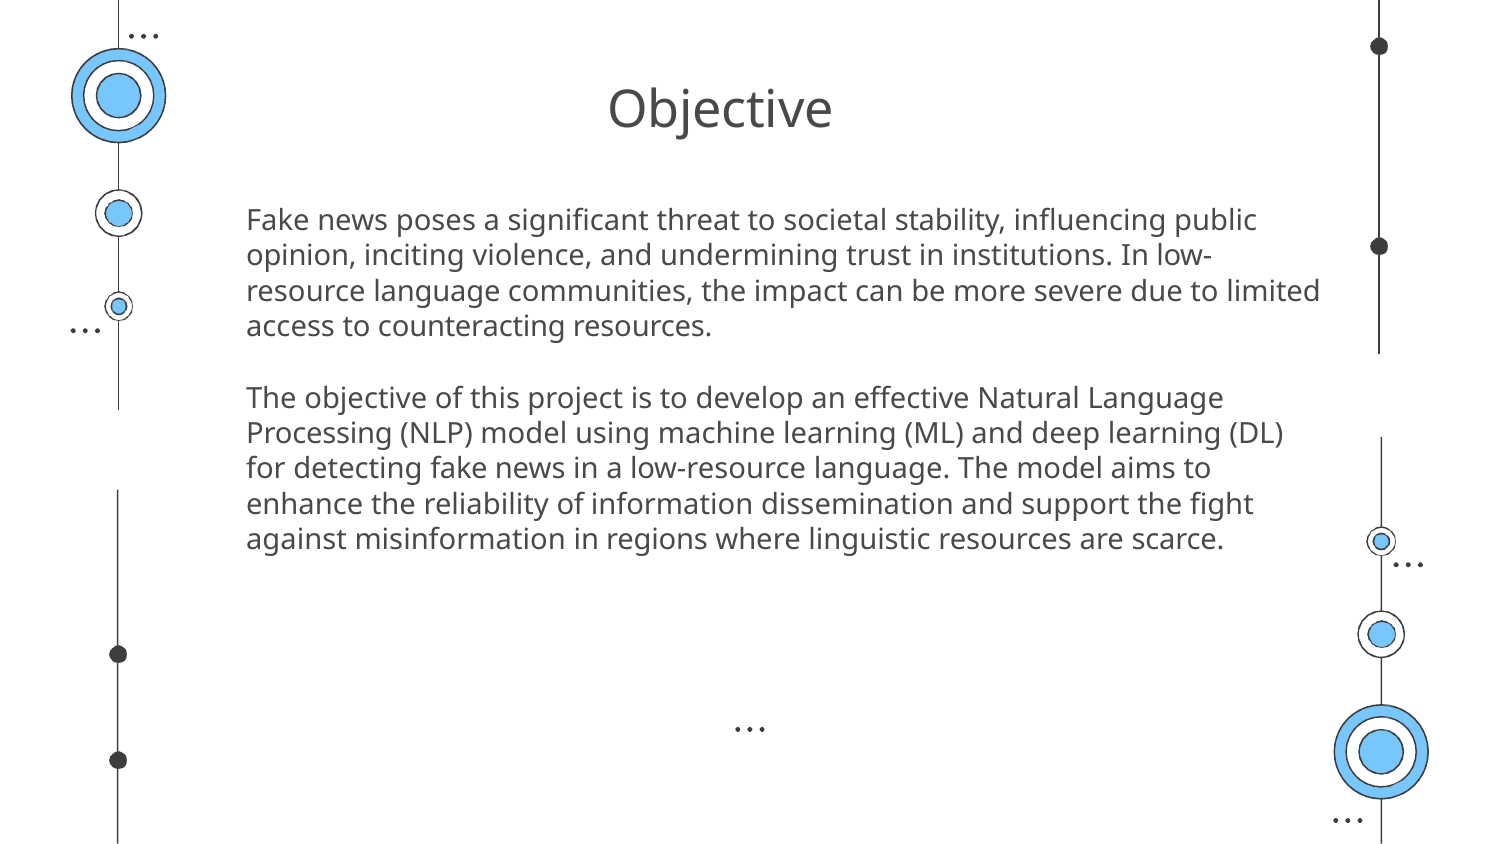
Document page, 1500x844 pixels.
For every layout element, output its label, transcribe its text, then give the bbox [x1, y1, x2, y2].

text_box Fake news poses a significant threat to societal stability, influencing public opinion, inciting violence, and undermining trust in institutions. In low-resource language communities, the impact can be more severe due to limited access to counteracting resources. The objective of this project is to develop an effective Natural Language Processing (NLP) model using machine learning (ML) and deep learning (DL) for detecting fake news in a low-resource language. The model aims to enhance the reliability of information dissemination and support the fight against misinformation in regions where linguistic resources are scarce. [244, 199, 1327, 556]
picture [1370, 37, 1388, 55]
picture [1370, 237, 1388, 255]
title Objective [172, 16, 1388, 217]
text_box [70, 0, 167, 411]
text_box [1333, 436, 1430, 844]
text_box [109, 489, 127, 844]
